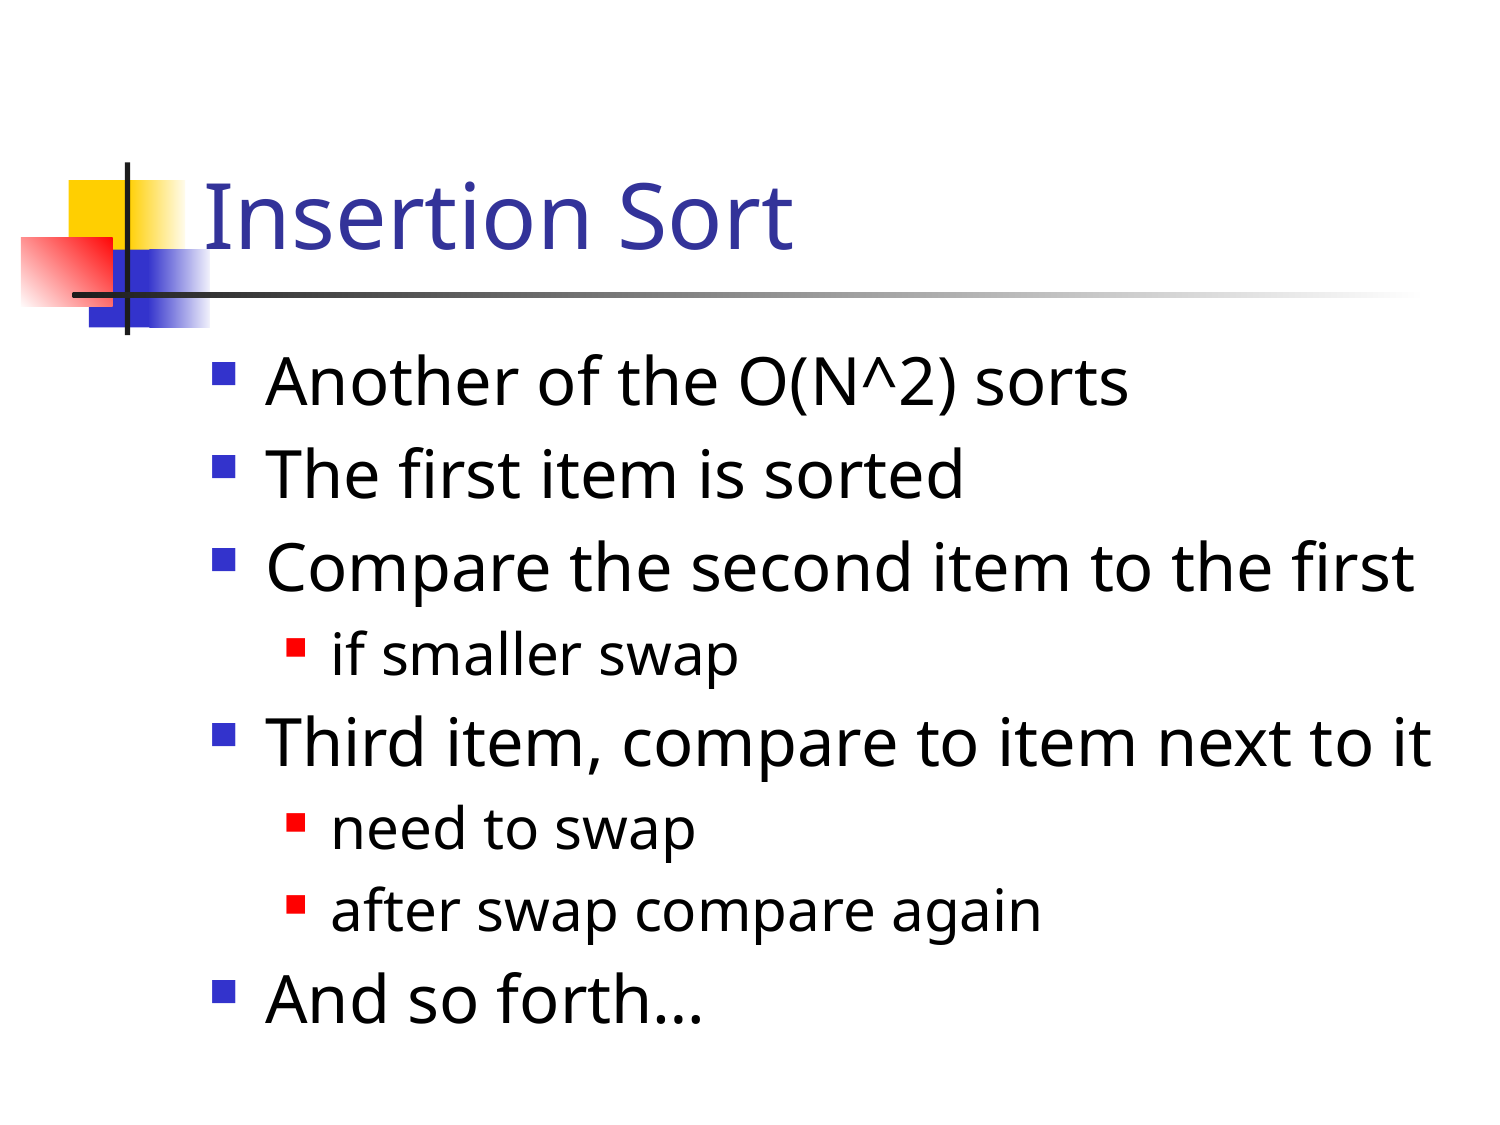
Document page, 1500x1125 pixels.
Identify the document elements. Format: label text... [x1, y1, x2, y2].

list Another of the O(N^2) sorts The first item is sorted Compare the second item to the first if smaller swap Third item, compare to item next to it need to swap after swap compare again And so forth… [193, 331, 1469, 1006]
title Insertion Sort [188, 35, 1468, 275]
